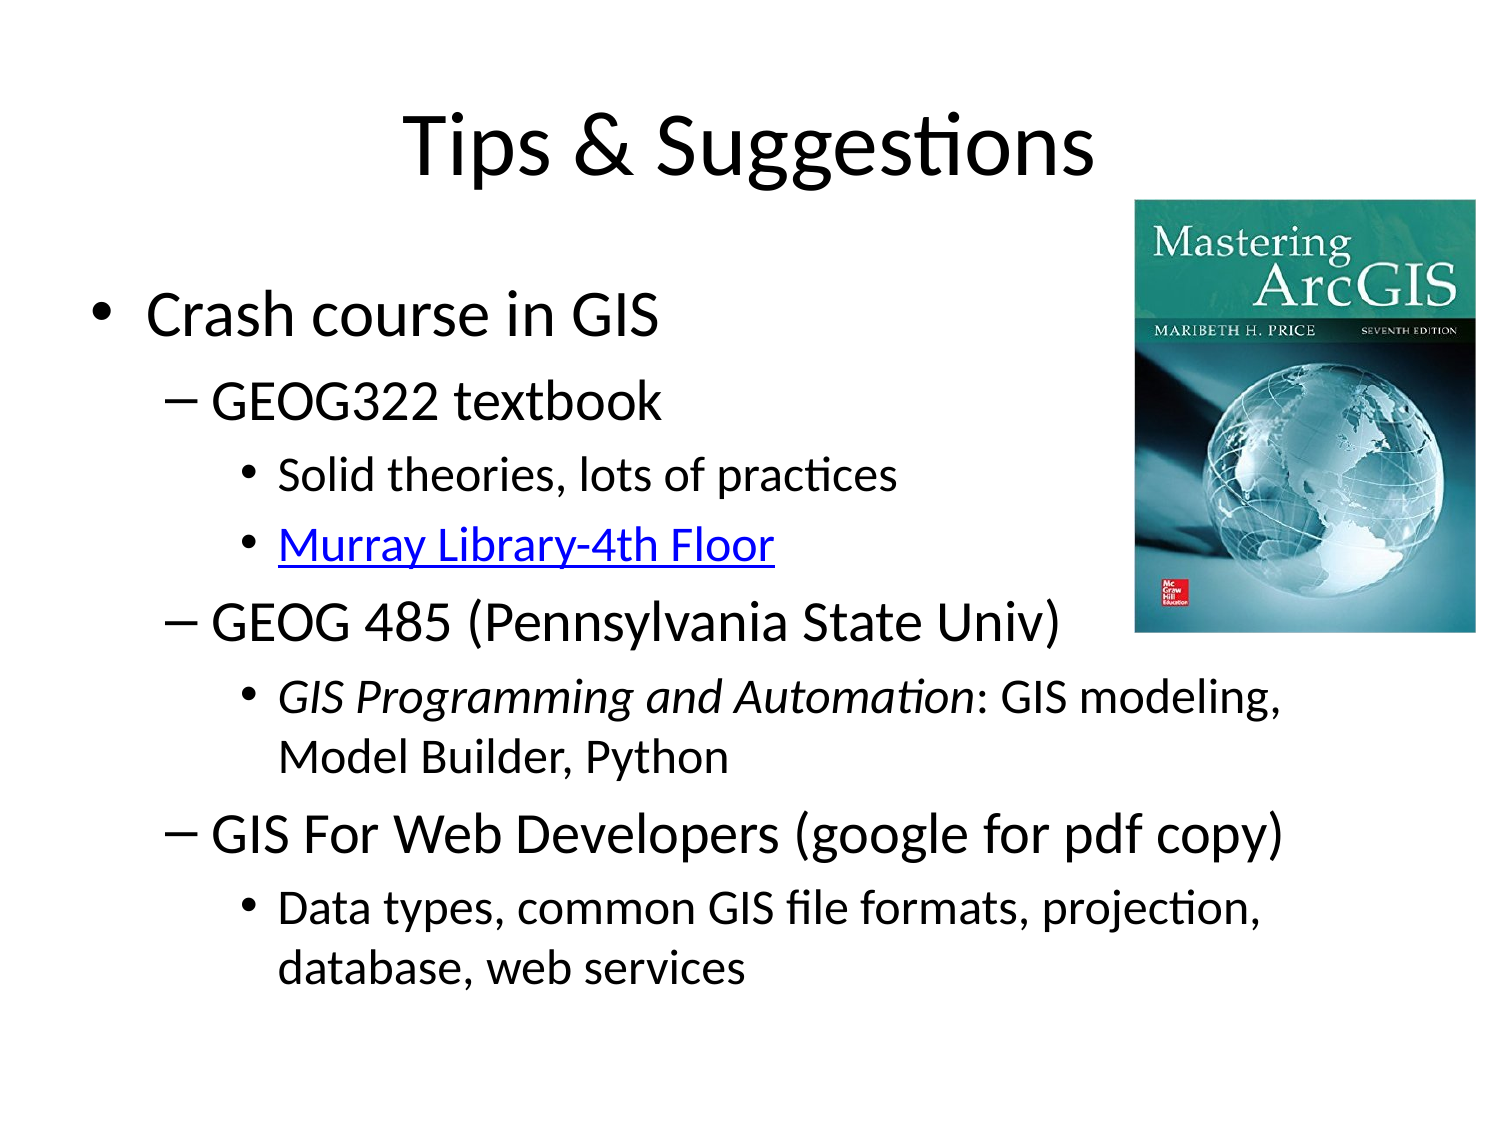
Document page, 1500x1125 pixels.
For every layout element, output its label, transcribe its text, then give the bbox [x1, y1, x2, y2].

picture [1134, 199, 1476, 633]
list Crash course in GIS GEOG322 textbook Solid theories, lots of practices Murray Library-4th Floor GEOG 485 (Pennsylvania State Univ) GIS Programming and Automation: GIS modeling, Model Builder, Python GIS For Web Developers (google for pdf copy) Data types, common GIS file formats, projection, database, web services [75, 262, 1425, 1005]
title Tips & Suggestions [75, 45, 1425, 233]
